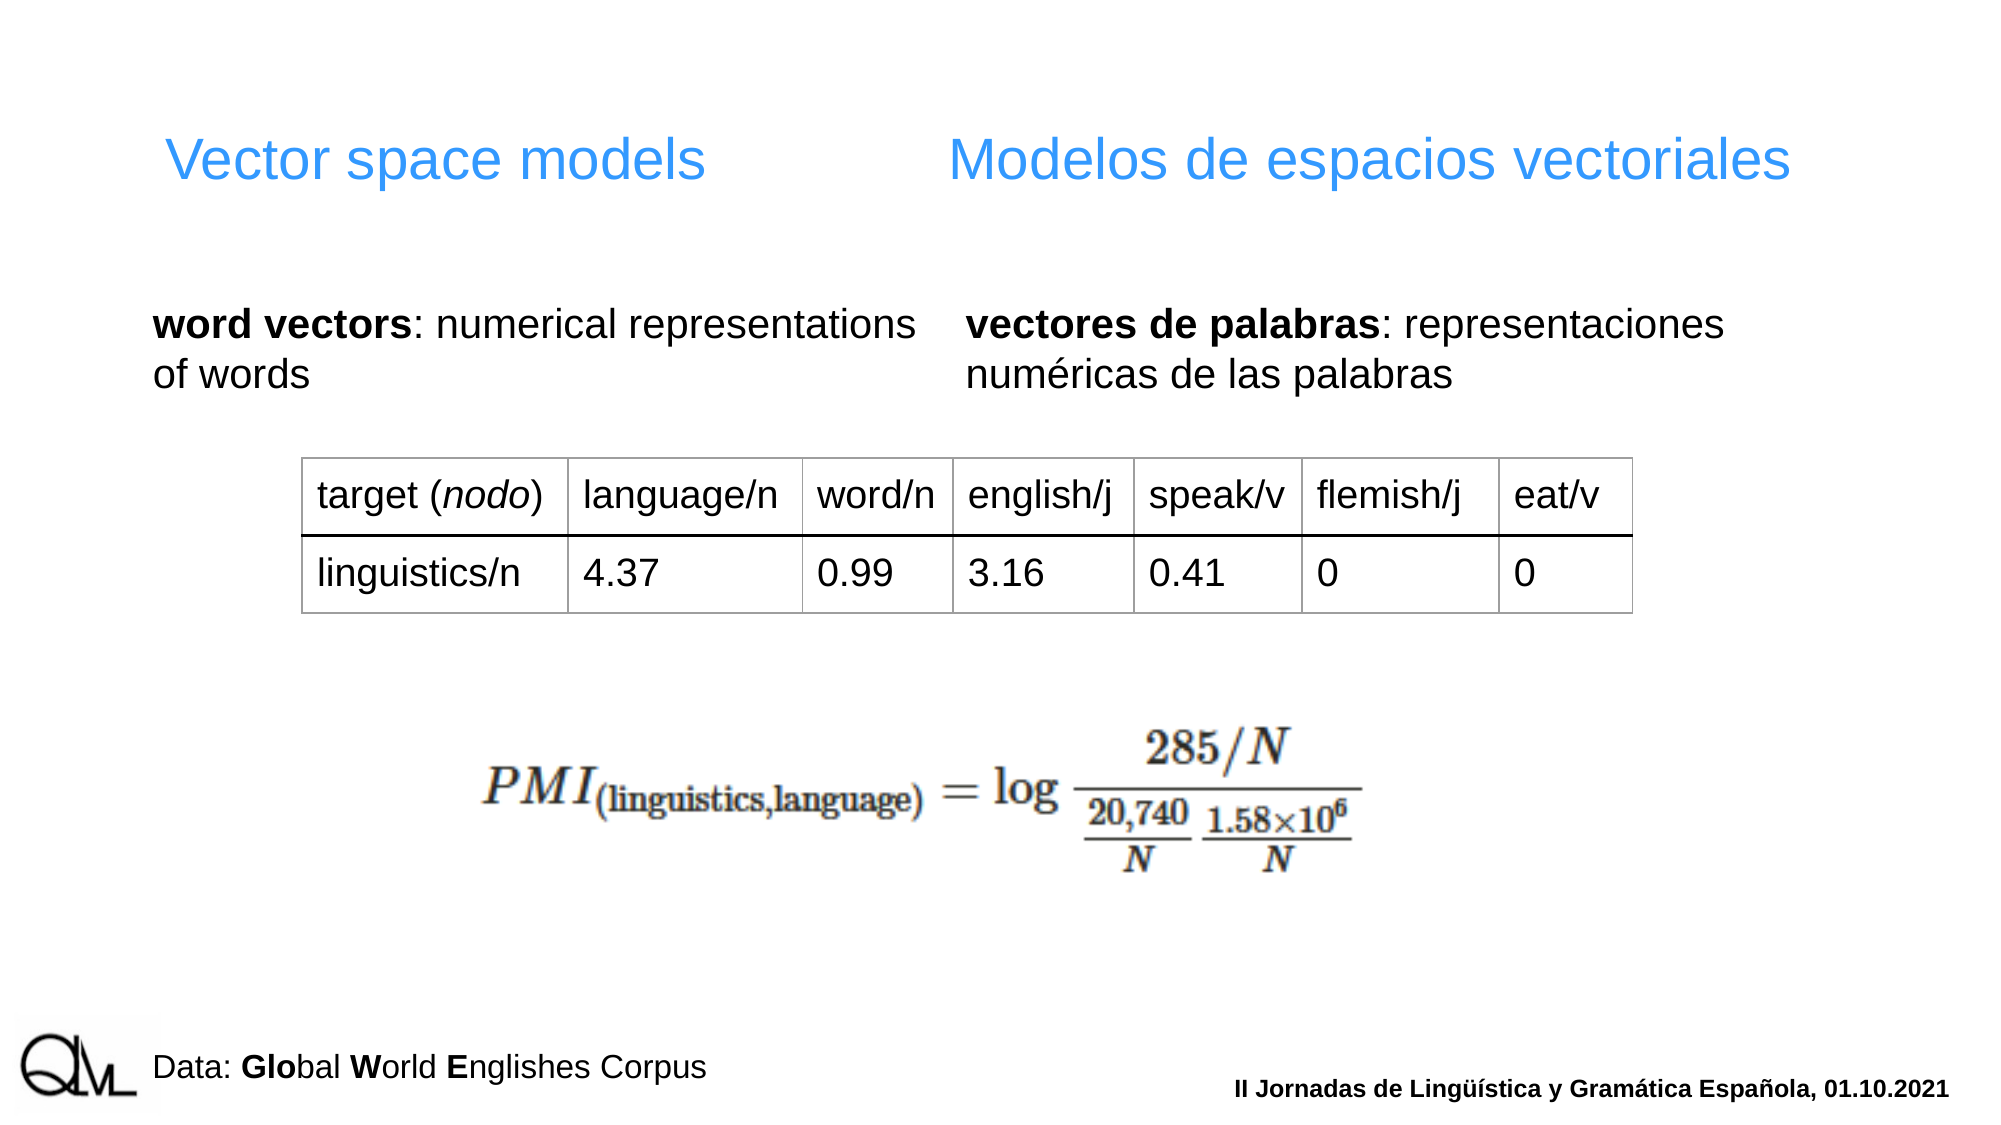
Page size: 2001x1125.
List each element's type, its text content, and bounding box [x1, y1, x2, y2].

table_header target (nodo) [303, 459, 567, 534]
text_box word vectors: numerical representations of words [137, 282, 941, 413]
table_header word/n [803, 459, 952, 534]
table_header language/n [569, 459, 802, 534]
text_box Data: Global World Englishes Corpus [137, 1037, 1138, 1093]
footer II Jornadas de Lingüística y Gramática Española, 01.10.2021 [1183, 1050, 1967, 1125]
table_header english/j [954, 459, 1133, 534]
text_box vectores de palabras: representaciones numéricas de las palabras [950, 282, 1882, 413]
table_cell 0.41 [1135, 537, 1301, 612]
table_cell 0 [1303, 537, 1498, 612]
table_cell 0.99 [803, 537, 952, 612]
picture [12, 1012, 163, 1116]
table_cell 0 [1500, 537, 1632, 612]
table_header flemish/j [1303, 459, 1498, 534]
table_cell 3.16 [954, 537, 1133, 612]
table_header eat/v [1500, 459, 1632, 534]
table_cell 4.37 [569, 537, 802, 612]
title Modelos de espacios vectoriales [933, 62, 1825, 250]
picture [437, 670, 1447, 928]
table_cell linguistics/n [303, 537, 567, 612]
title Vector space models [150, 62, 933, 250]
table_header speak/v [1135, 459, 1301, 534]
